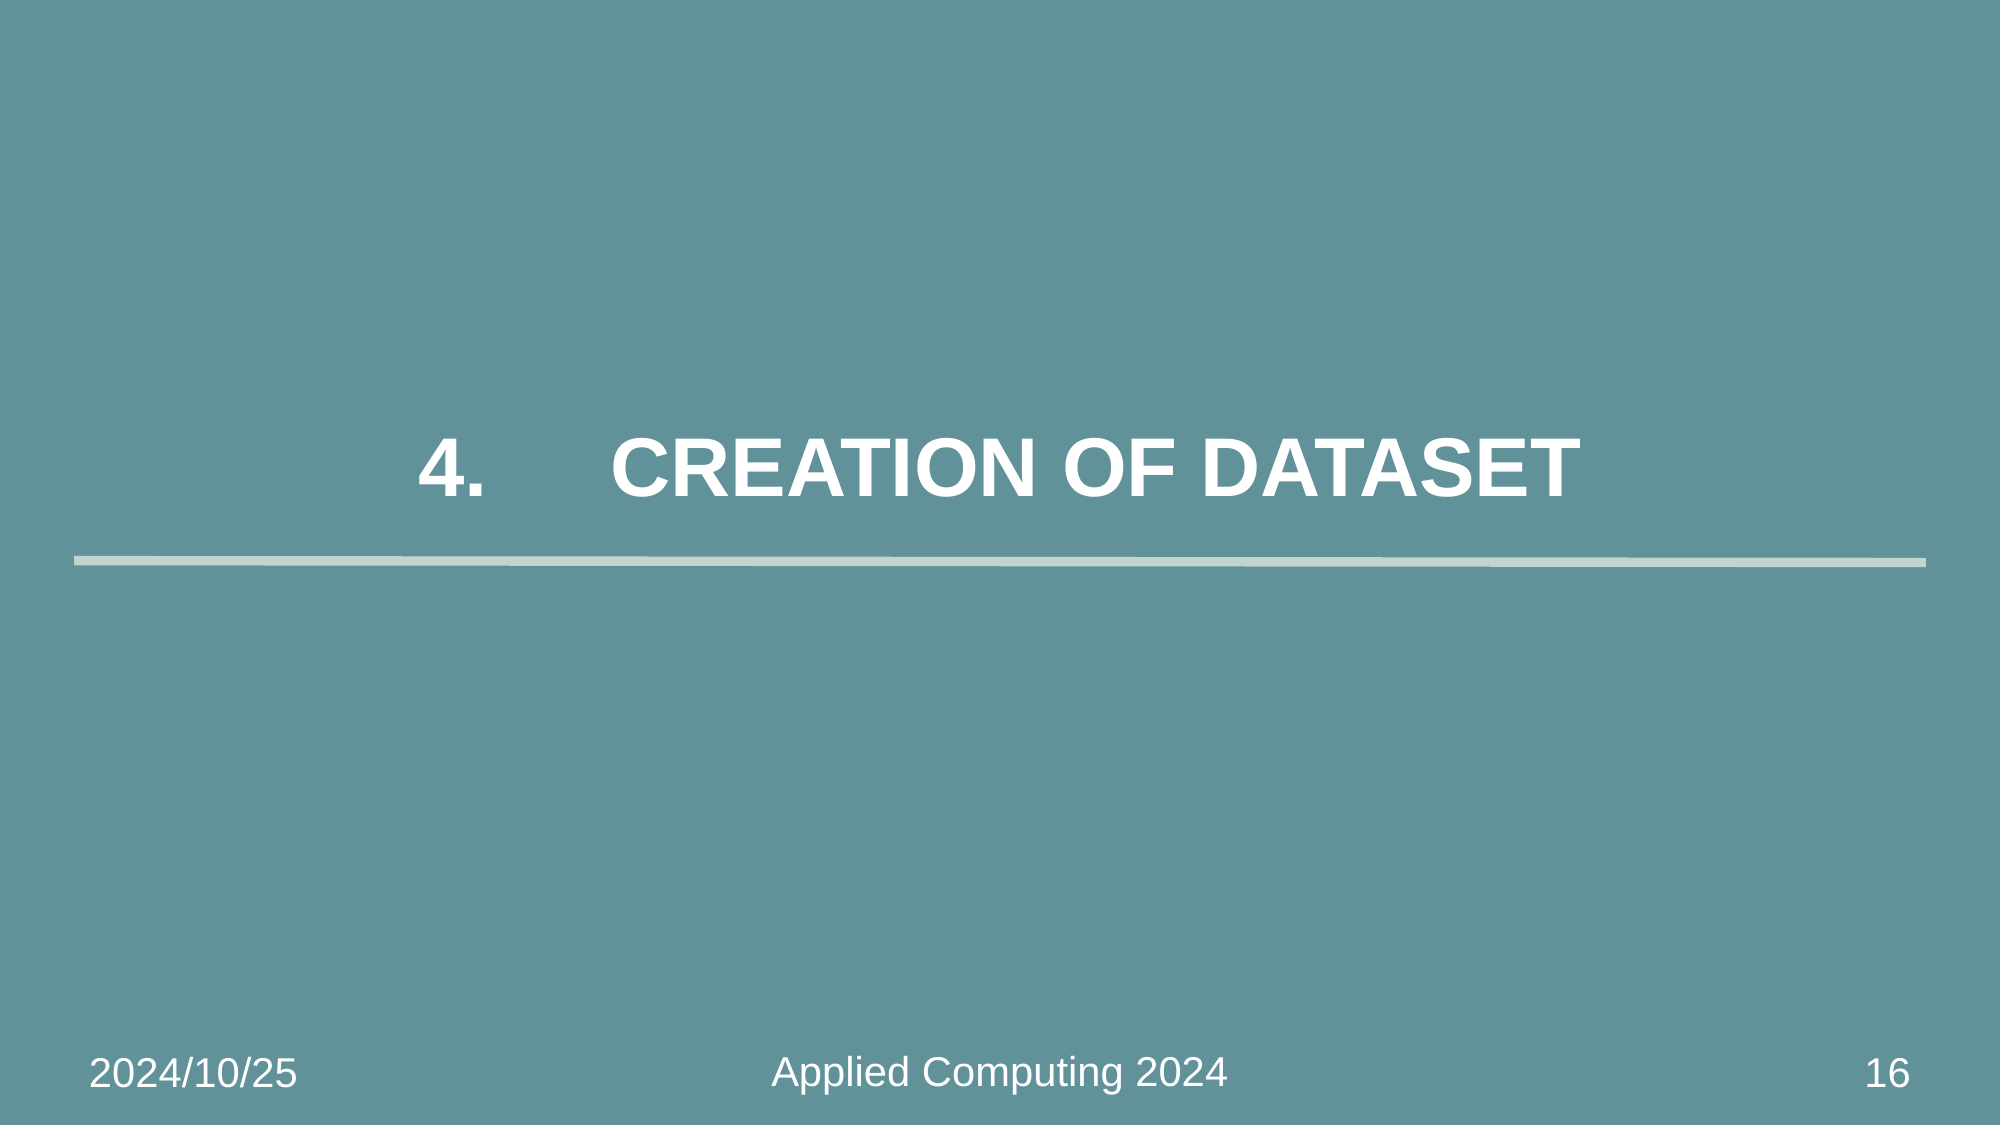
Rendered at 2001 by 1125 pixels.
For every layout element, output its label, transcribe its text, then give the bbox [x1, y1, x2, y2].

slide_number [74, 1041, 524, 1102]
title 4. CREATION OF DATASET [74, 390, 1926, 522]
footer Applied Computing 2024 [624, 1039, 1376, 1102]
text_box [0, 0, 2000, 1125]
slide_number 16 [1475, 1041, 1926, 1102]
